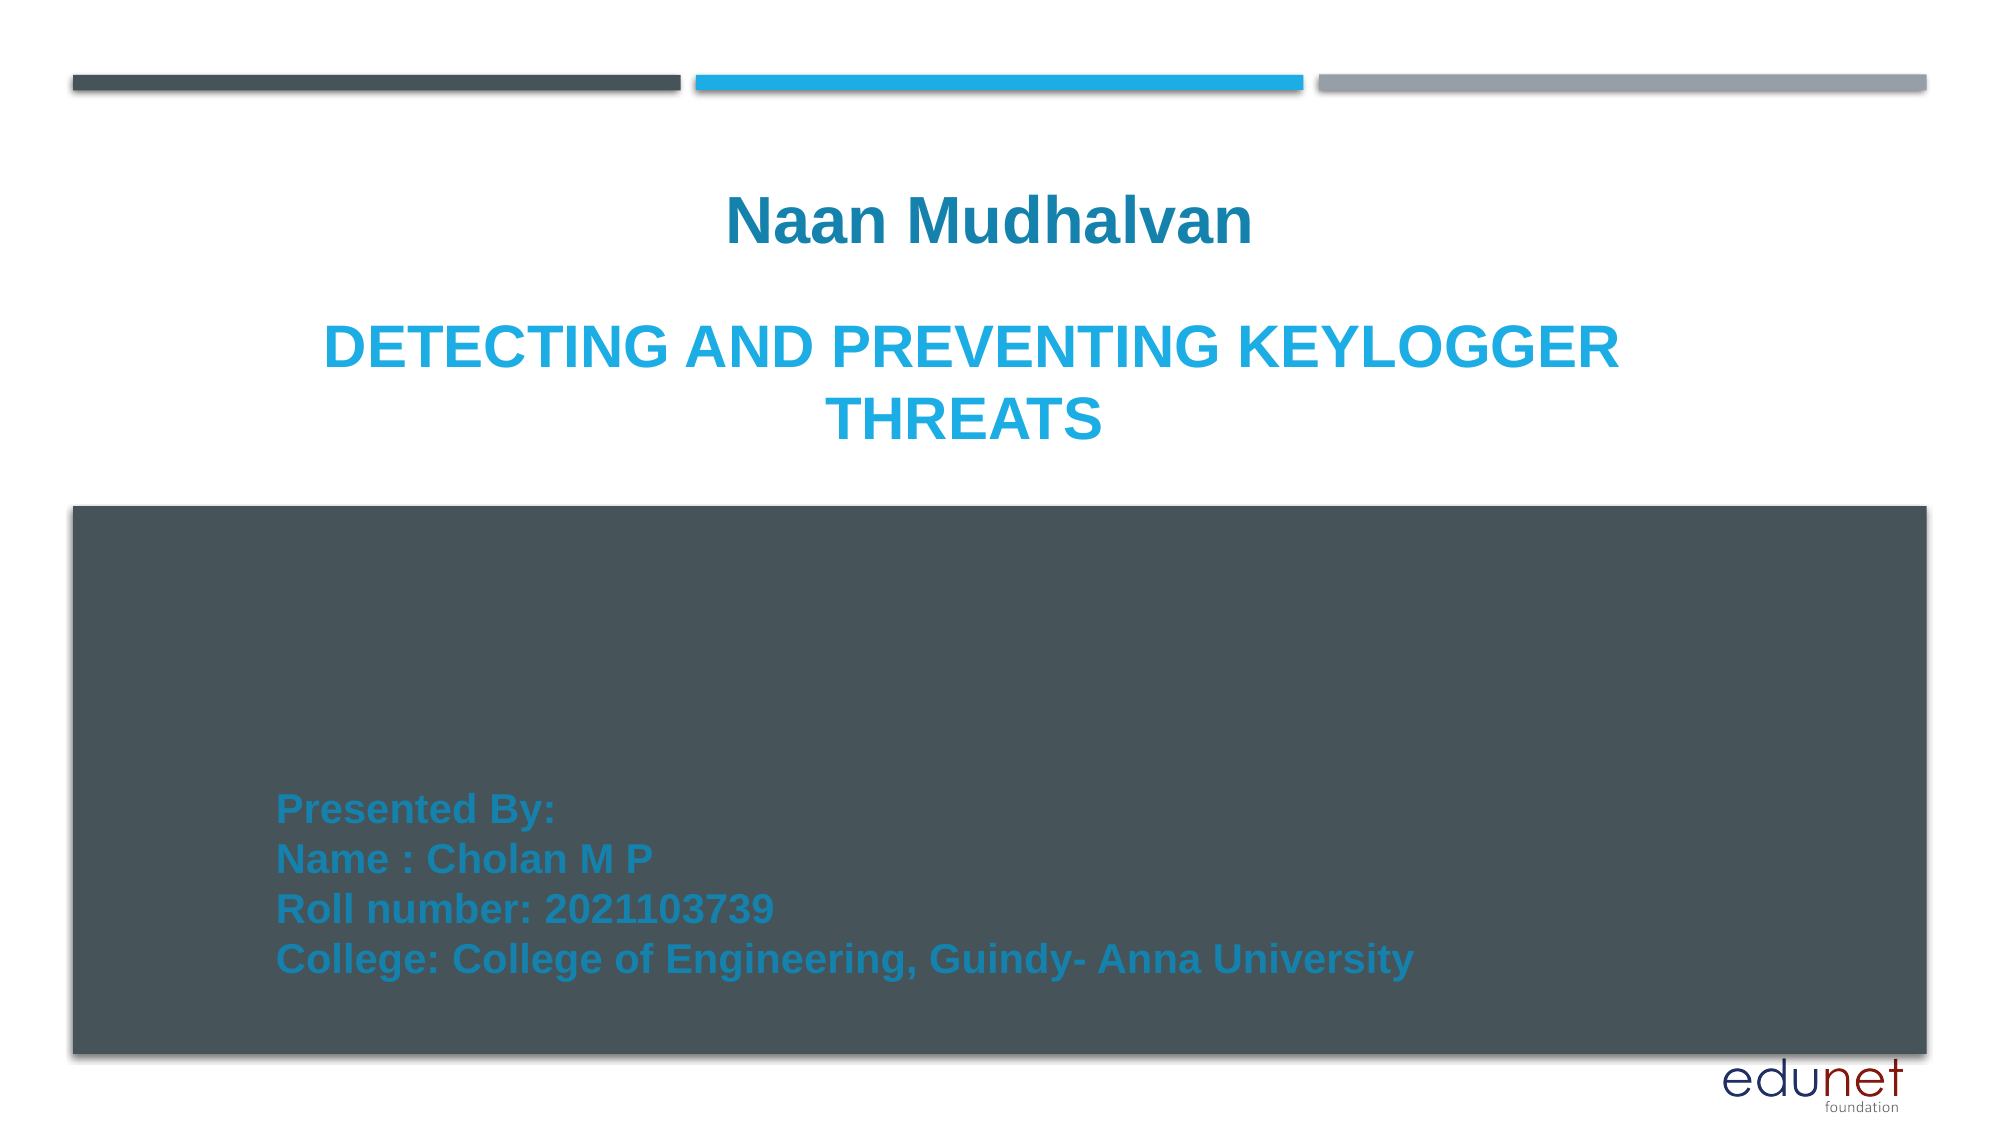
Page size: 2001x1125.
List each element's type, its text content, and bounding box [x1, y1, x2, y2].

text_box Presented By: Name : Cholan M P Roll number: 2021103739 College: College of Engineering, Guindy- Anna University [260, 773, 1862, 989]
text_box Naan Mudhalvan [0, 169, 2000, 265]
picture [1719, 1056, 1905, 1116]
title detecting and preventing keylogger threats [222, 298, 1723, 460]
